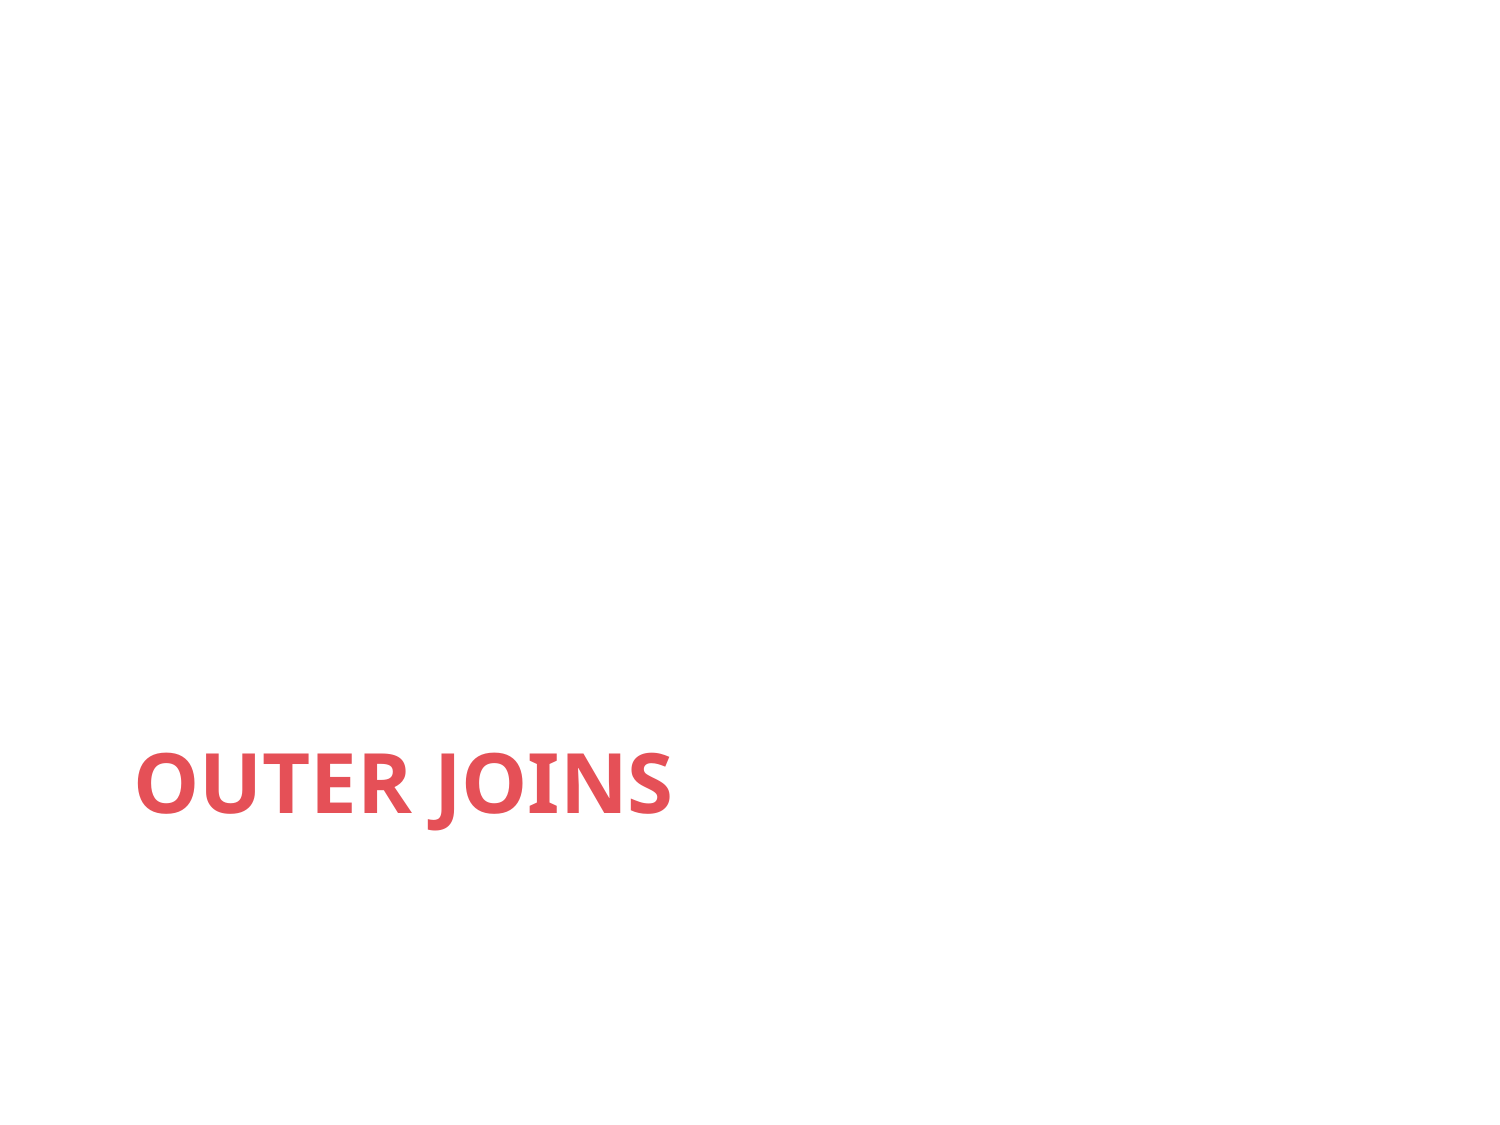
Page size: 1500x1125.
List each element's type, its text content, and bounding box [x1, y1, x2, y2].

title OUTER JOINS [118, 722, 1394, 947]
